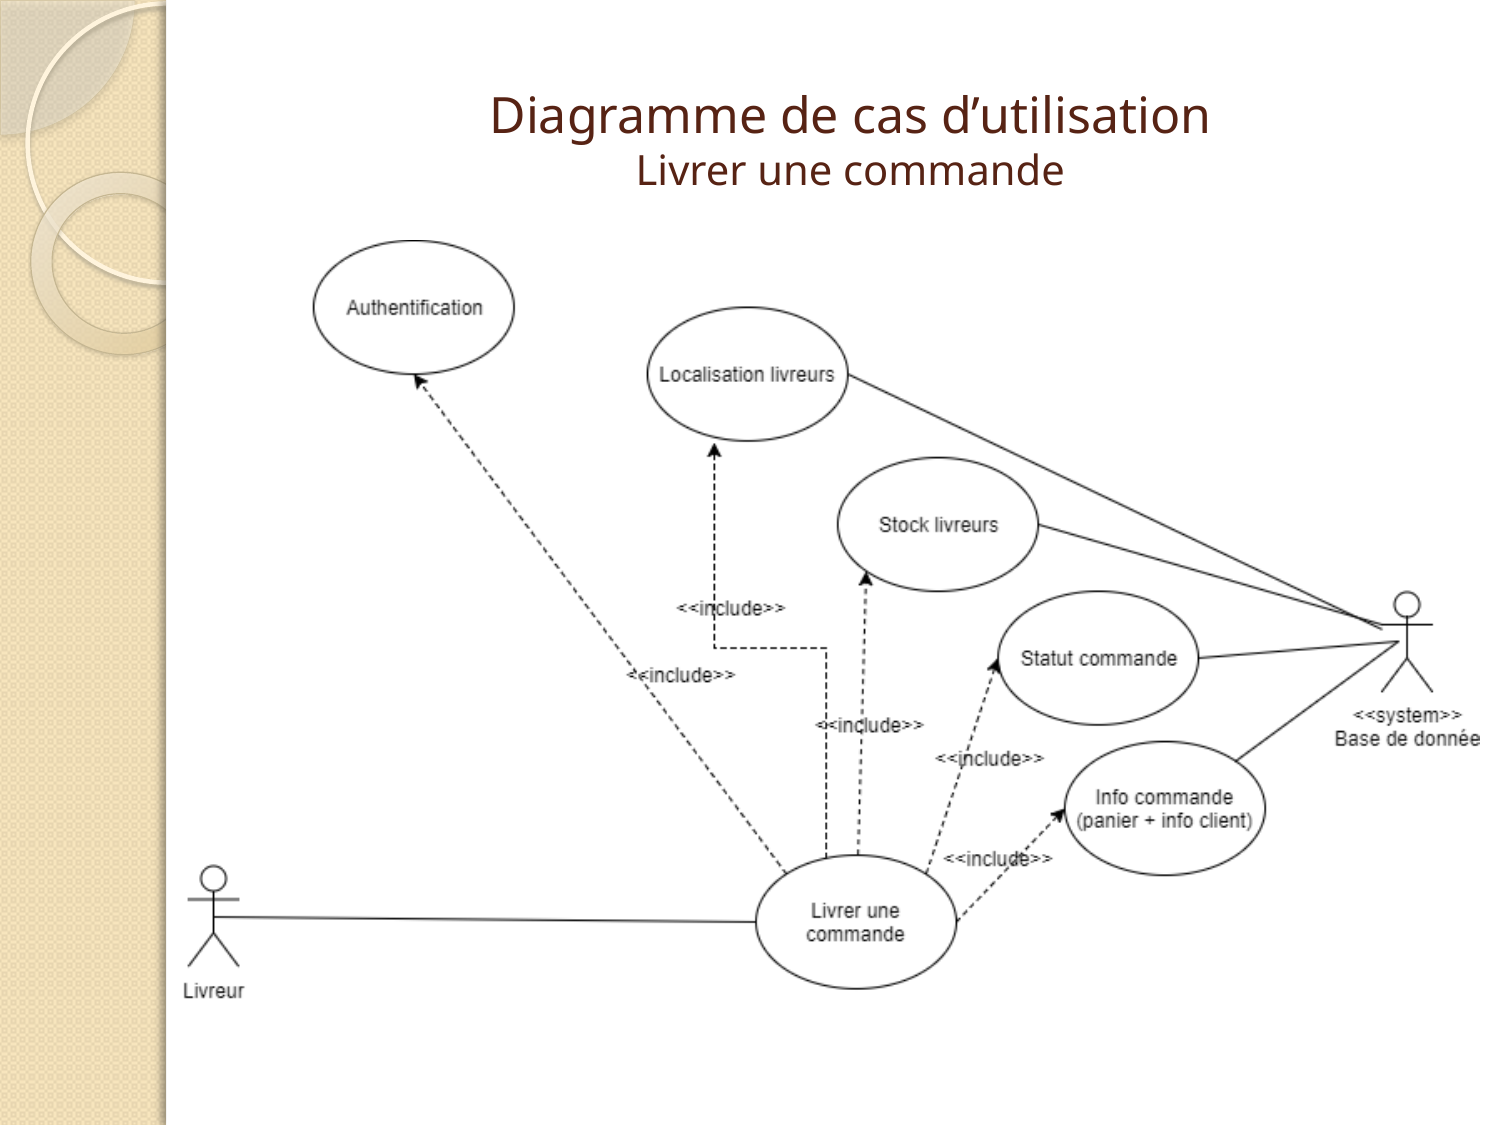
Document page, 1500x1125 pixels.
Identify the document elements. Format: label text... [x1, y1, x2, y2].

title Diagramme de cas d’utilisation Livrer une commande [235, 45, 1466, 233]
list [182, 240, 1480, 1000]
